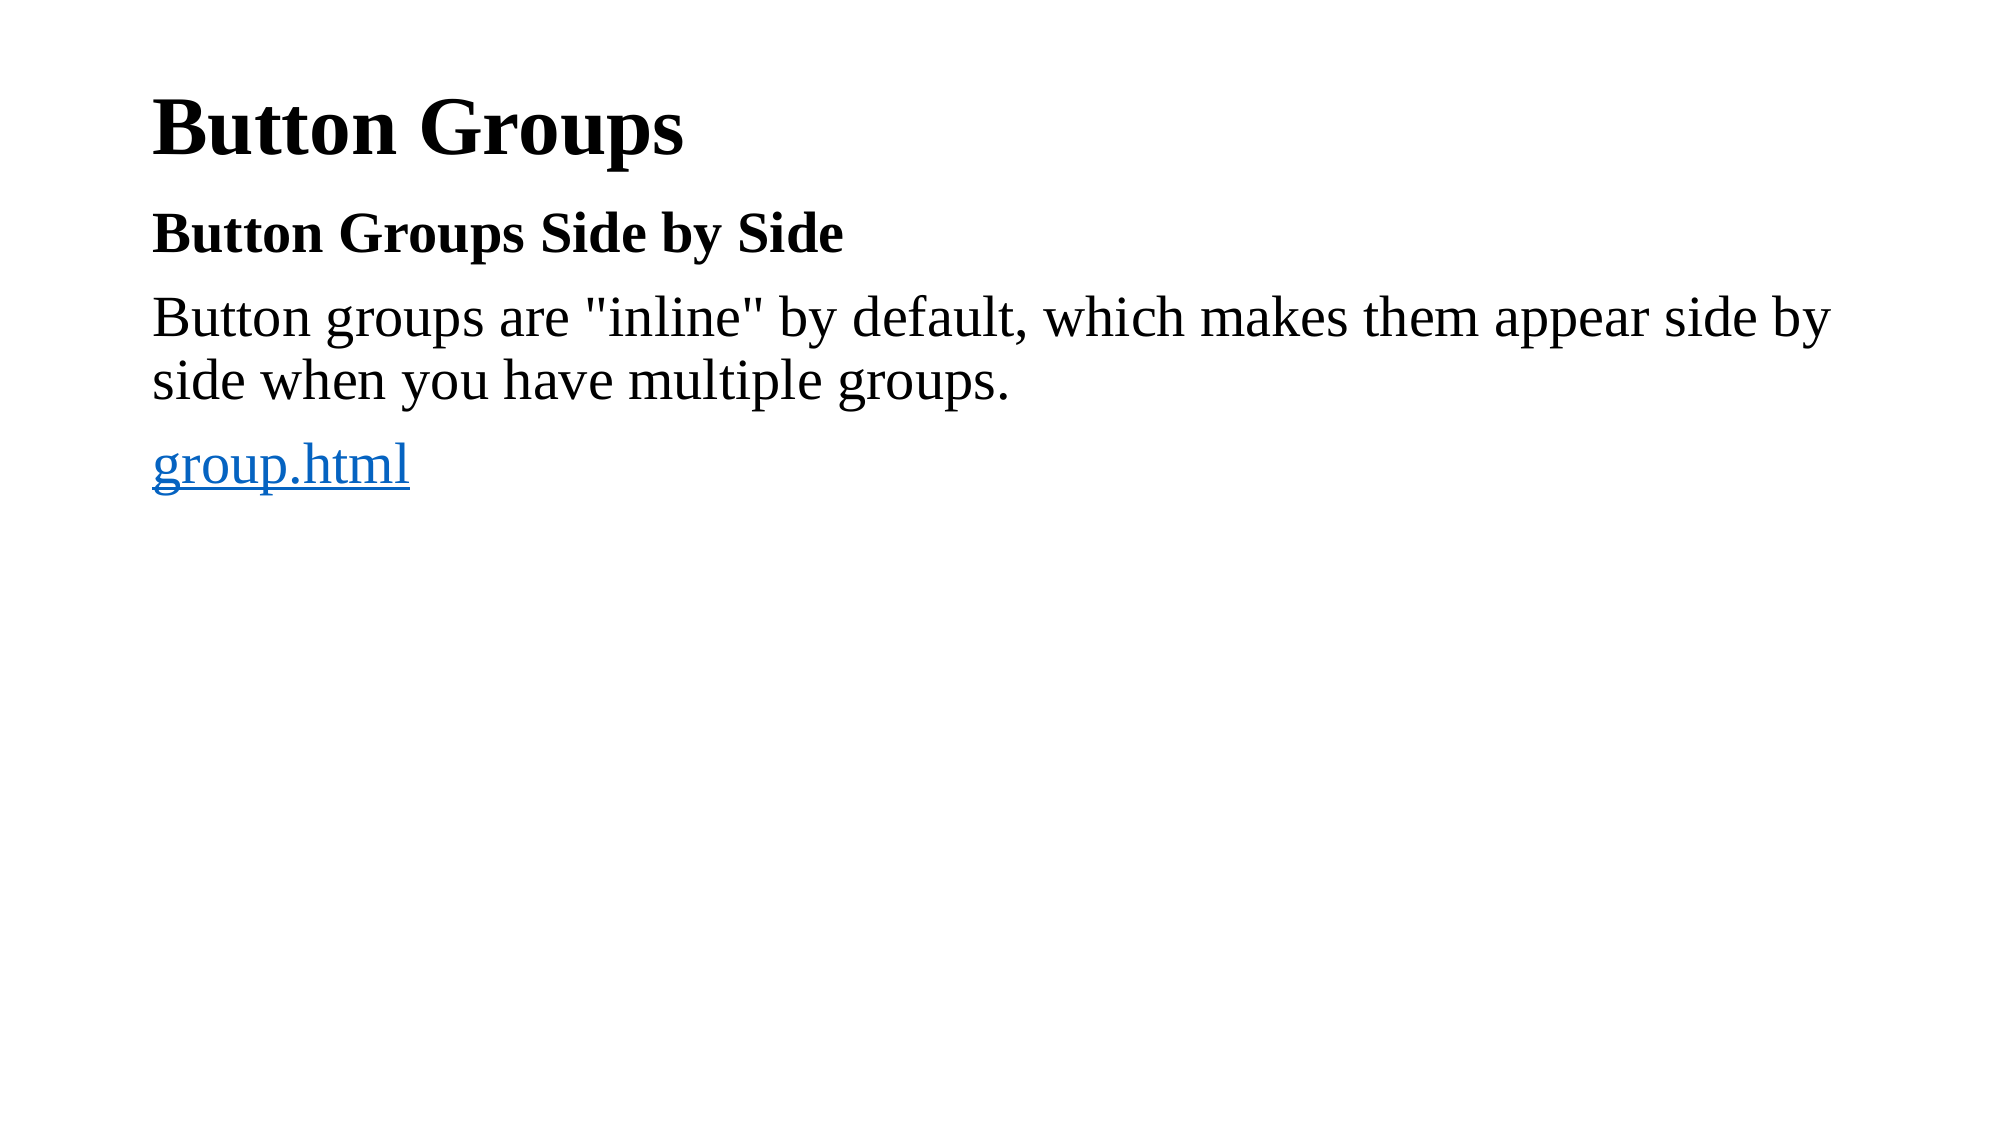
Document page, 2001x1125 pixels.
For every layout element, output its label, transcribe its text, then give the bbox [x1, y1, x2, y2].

list Button Groups Side by Side Button groups are "inline" by default, which makes them appear side by side when you have multiple groups. group.html [137, 195, 1863, 1014]
title Button Groups [137, 59, 1863, 195]
